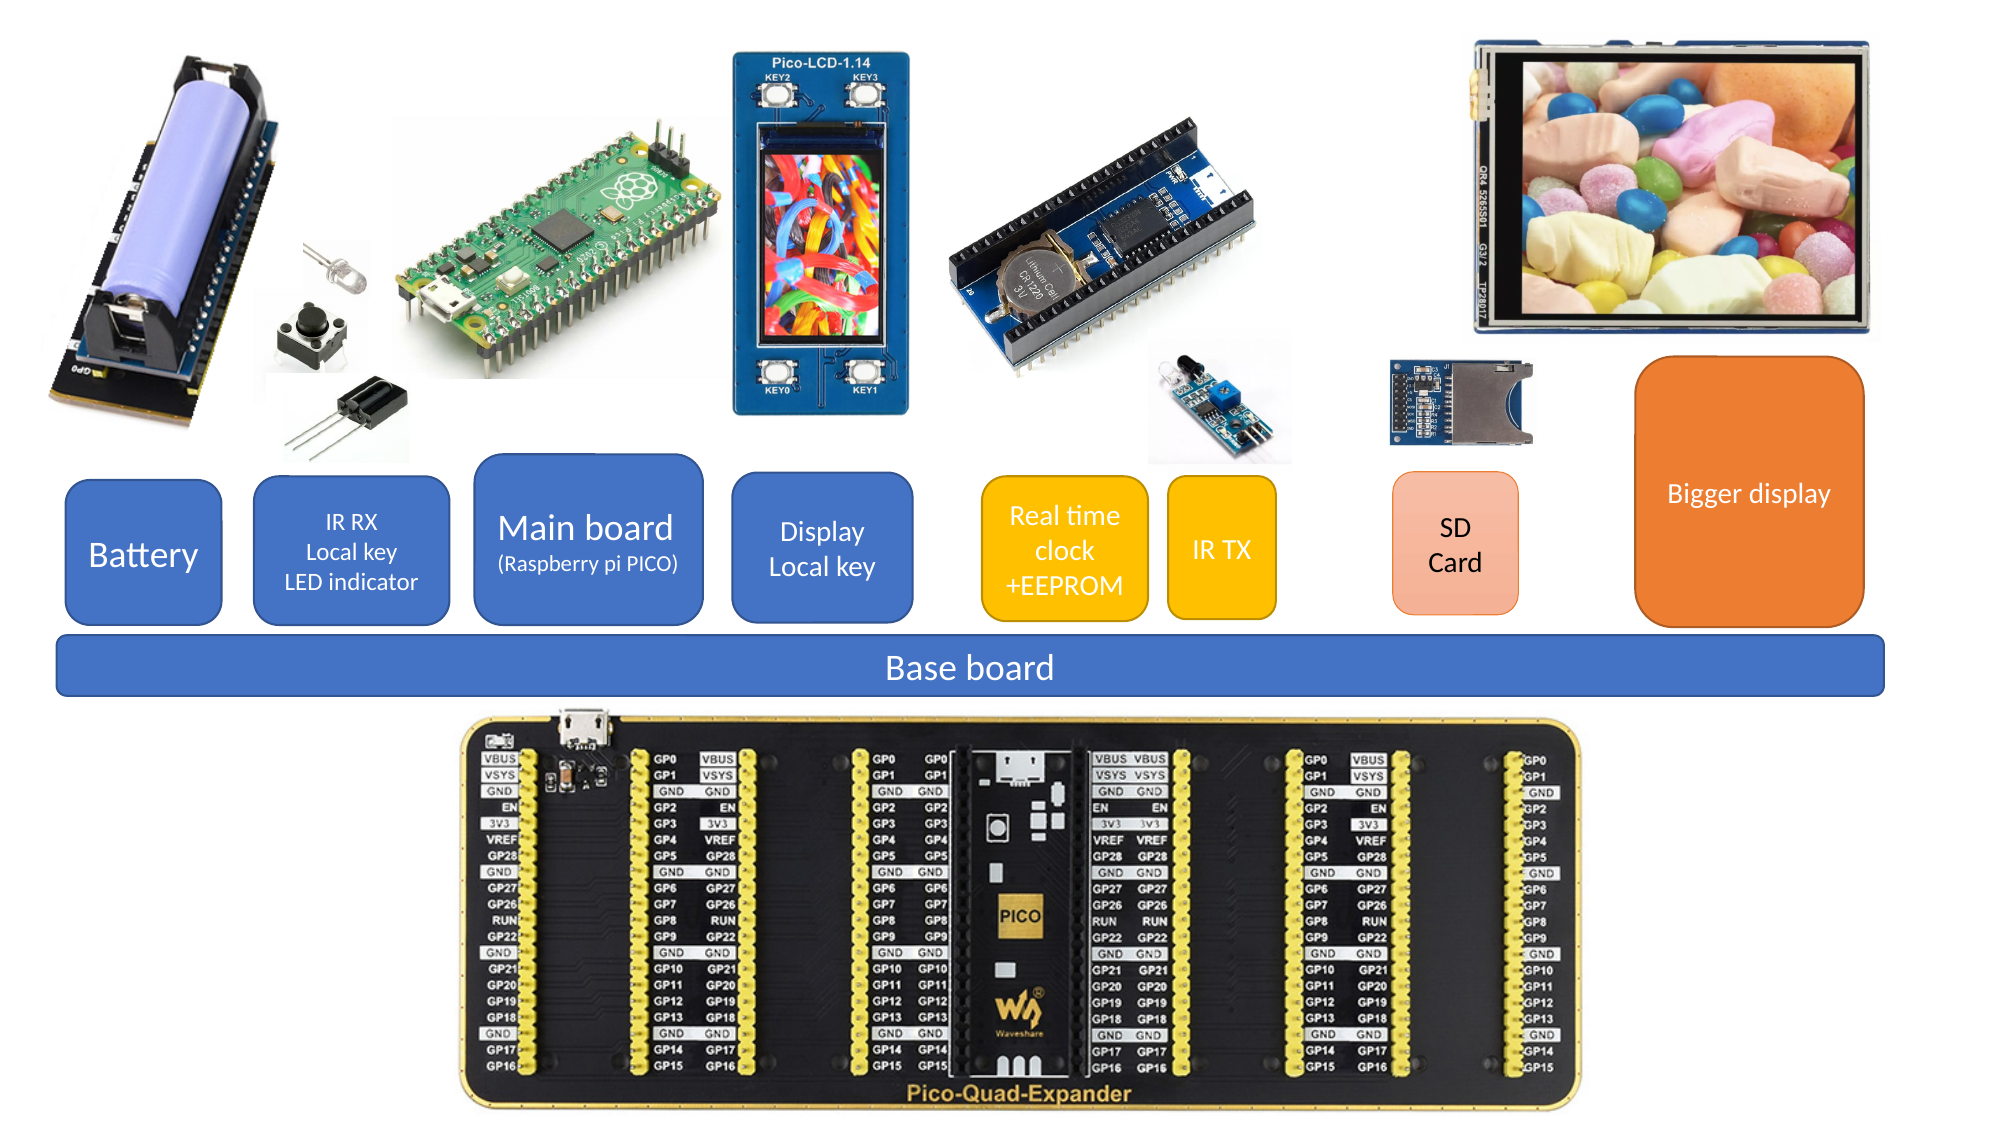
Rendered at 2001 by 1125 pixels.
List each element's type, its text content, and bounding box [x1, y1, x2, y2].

picture [1462, 33, 1881, 343]
text_box SD Card [1392, 471, 1519, 616]
text_box IR RX Local key LED indicator [252, 475, 451, 627]
text_box Real time clock +EEPROM [980, 475, 1150, 623]
picture [40, 46, 1292, 472]
picture [1388, 357, 1537, 447]
text_box Display Local key [731, 471, 914, 624]
text_box Battery [64, 478, 223, 626]
text_box Bigger display [1634, 355, 1865, 629]
text_box IR TX [1167, 475, 1277, 621]
text_box Main board (Raspberry pi PICO) [473, 453, 704, 627]
text_box Base board [55, 634, 1885, 697]
text_box [797, 512, 848, 563]
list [454, 698, 1603, 1125]
